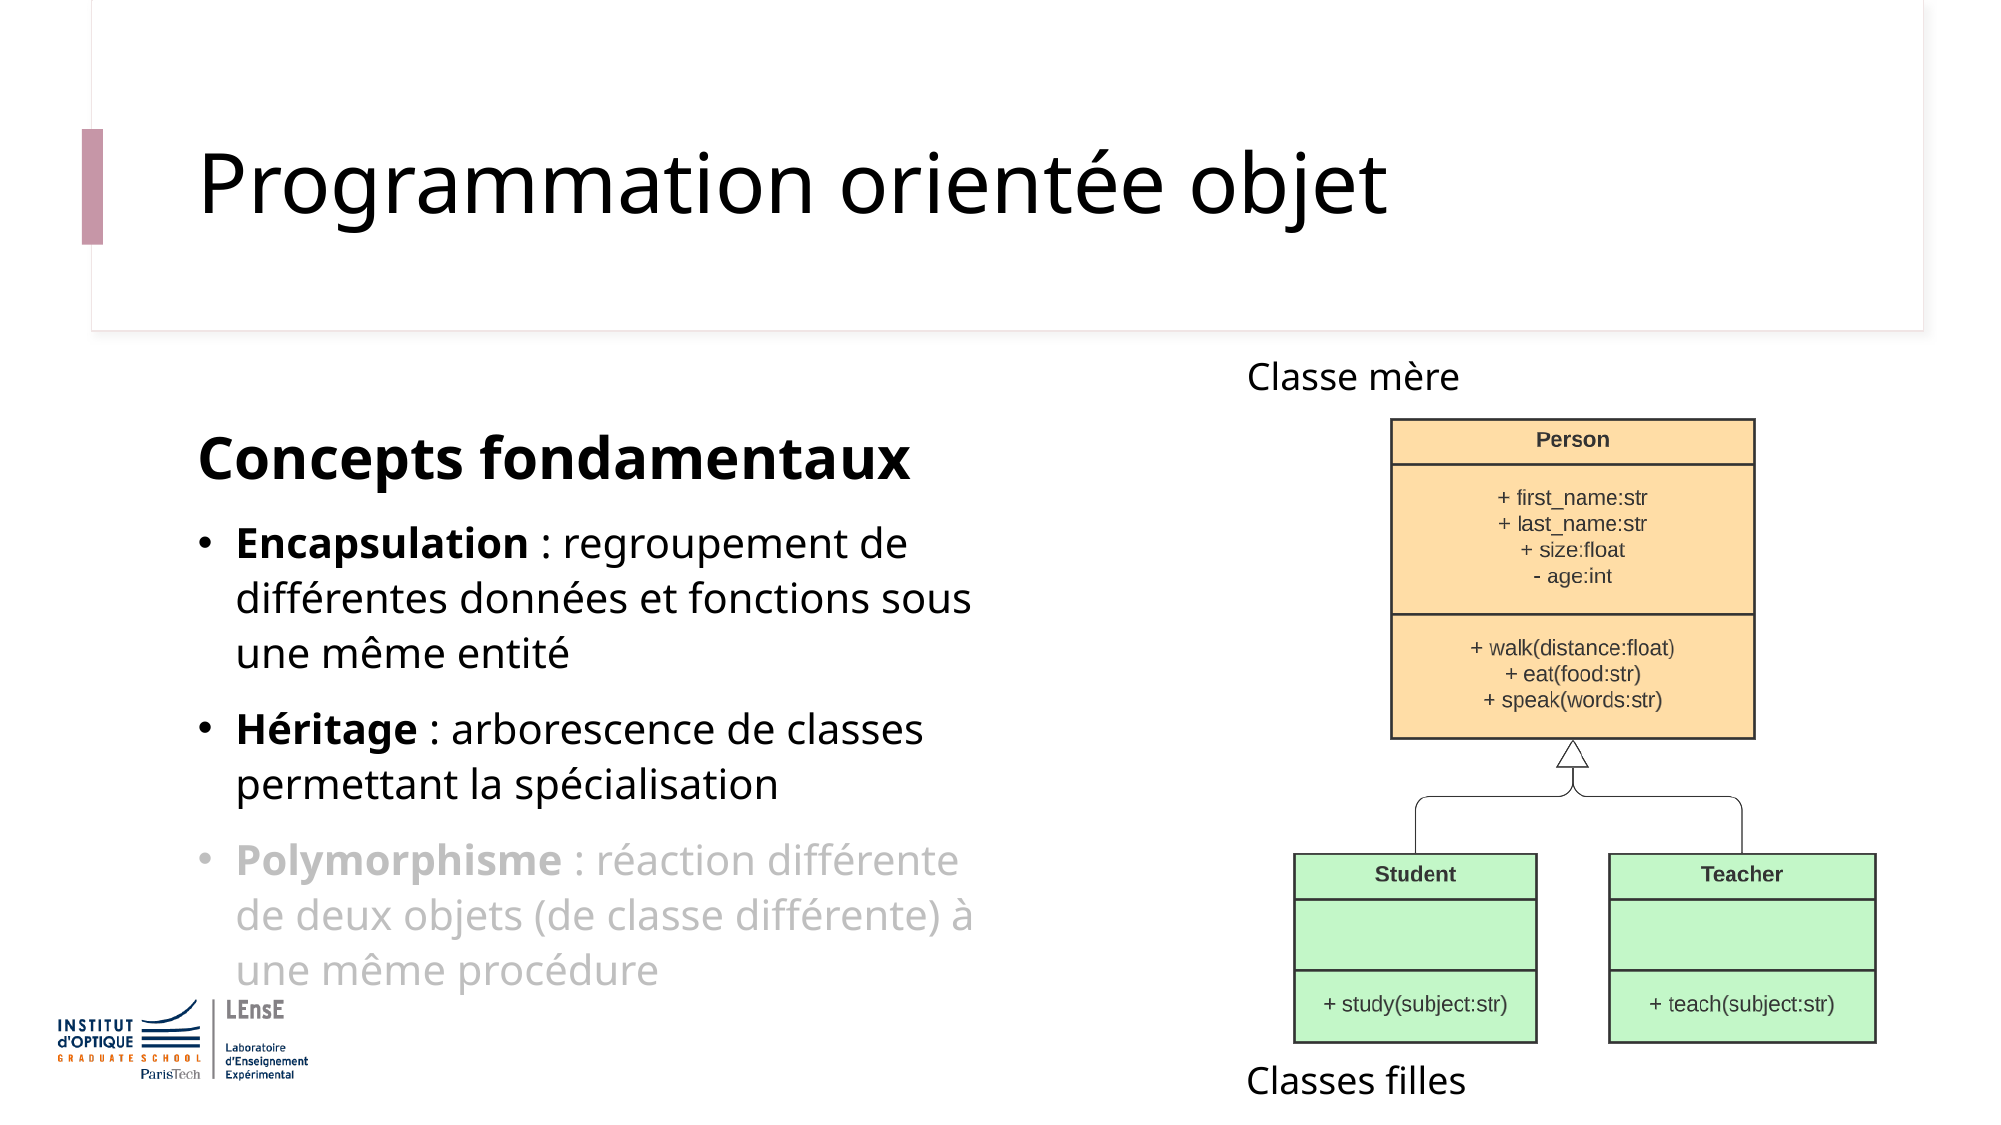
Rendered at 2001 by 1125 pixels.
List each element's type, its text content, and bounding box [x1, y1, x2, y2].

picture [1283, 406, 1880, 1050]
picture [33, 973, 333, 1097]
title Programmation orientée objet [183, 90, 1851, 284]
text_box Classe mère [1232, 345, 1476, 406]
list Concepts fondamentaux Encapsulation : regroupement de différentes données et fonctions sous une même entité Héritage : arborescence de classes permettant la spécialisation Polymorphisme : réaction différente de deux objets (de classe différente) à une même procédure [183, 406, 993, 1013]
text_box Classes filles [1231, 1049, 1482, 1110]
